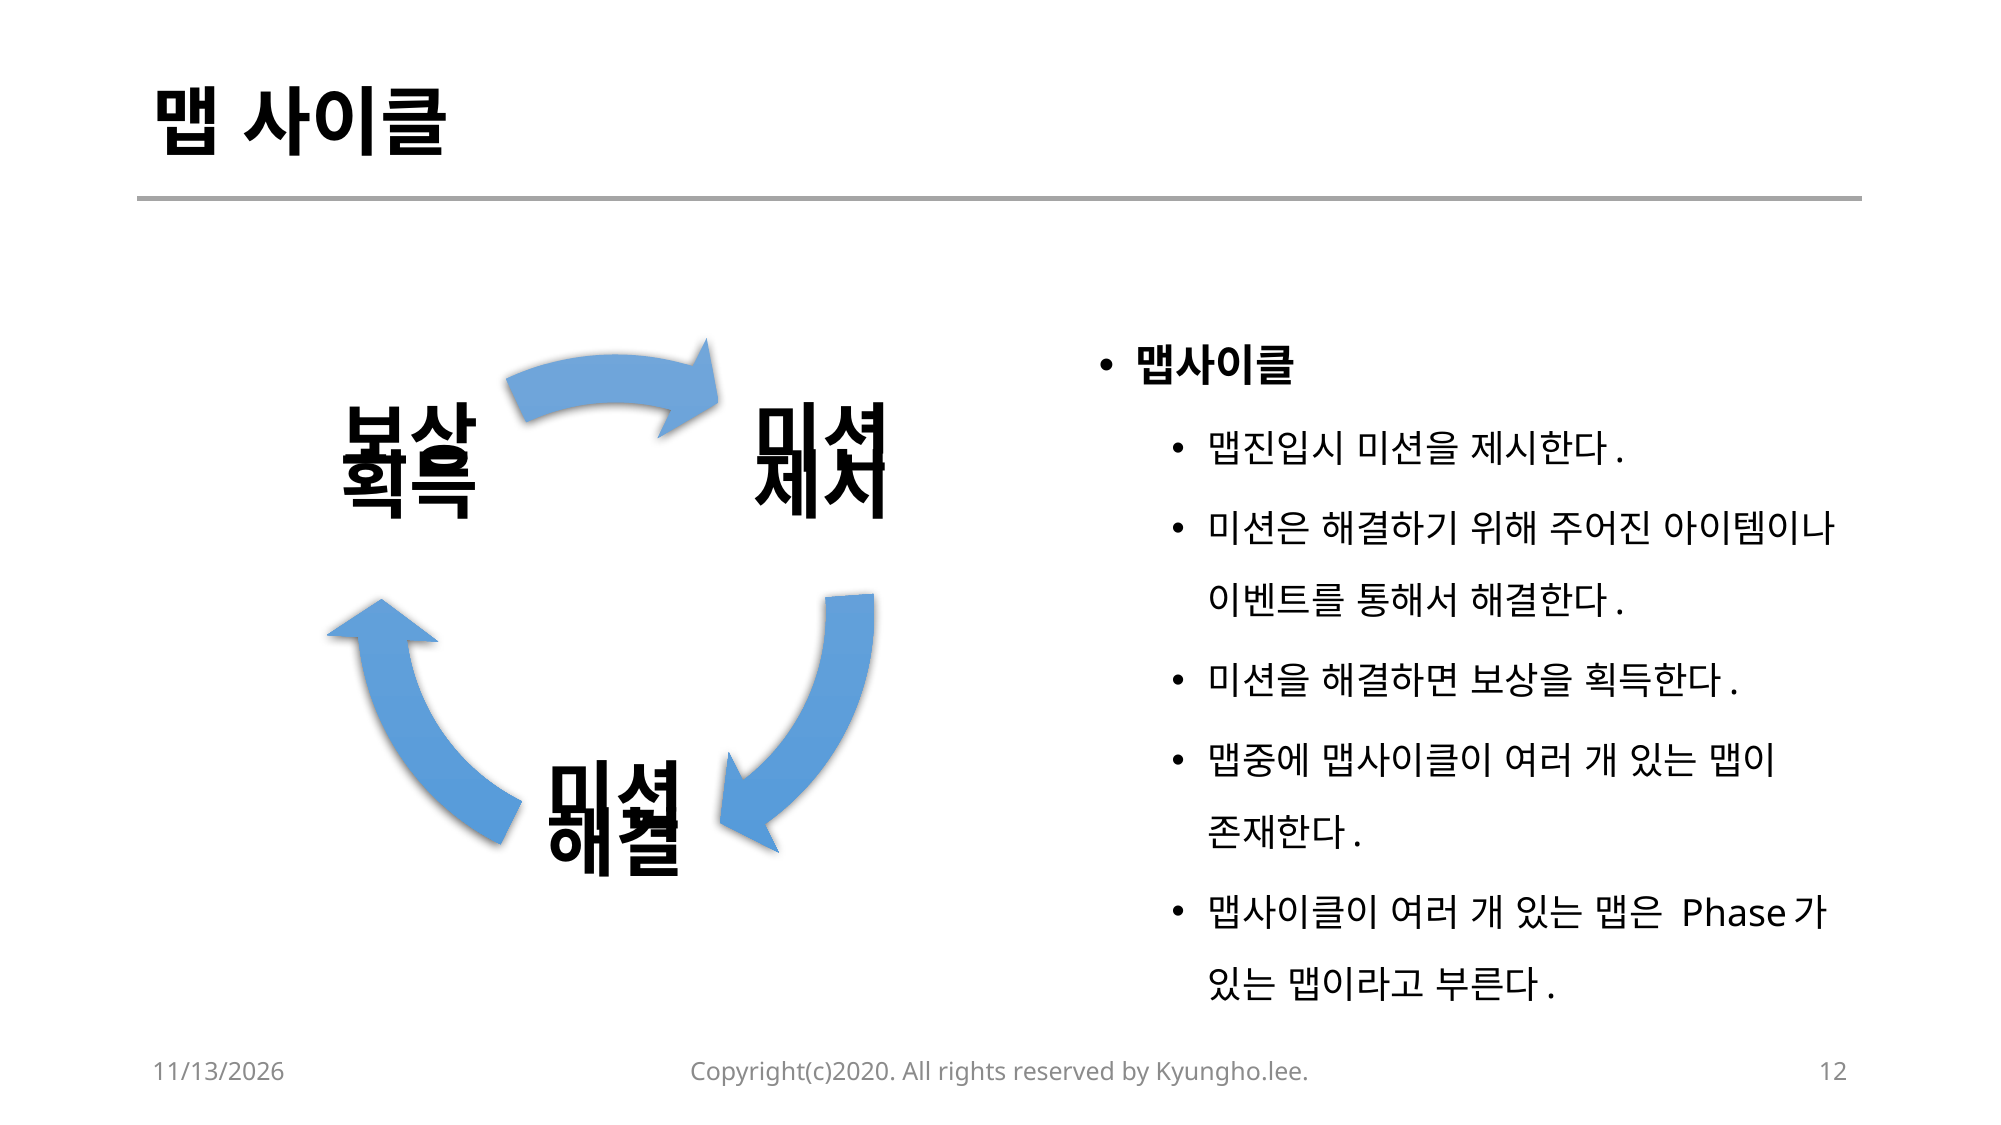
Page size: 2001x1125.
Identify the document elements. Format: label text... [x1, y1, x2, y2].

slide_number 12 [1412, 1042, 1863, 1103]
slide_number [137, 1042, 588, 1103]
text_box 맵사이클 맵진입시 미션을 제시한다. 미션은 해결하기 위해 주어진 아이템이나 이벤트를 통해서 해결한다. 미션을 해결하면 보상을 획득한다. 맵중에 맵사이클이 여러 개 있는 맵이 존재한다. 맵사이클이 여러 개 있는 맵은 Phase가 있는 맵이라고 부른다. [1084, 299, 1863, 1014]
title 맵 사이클 [137, 59, 1863, 191]
footer Copyright(c)2020. All rights reserved by Kyungho.lee. [662, 1042, 1338, 1103]
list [275, 283, 935, 998]
